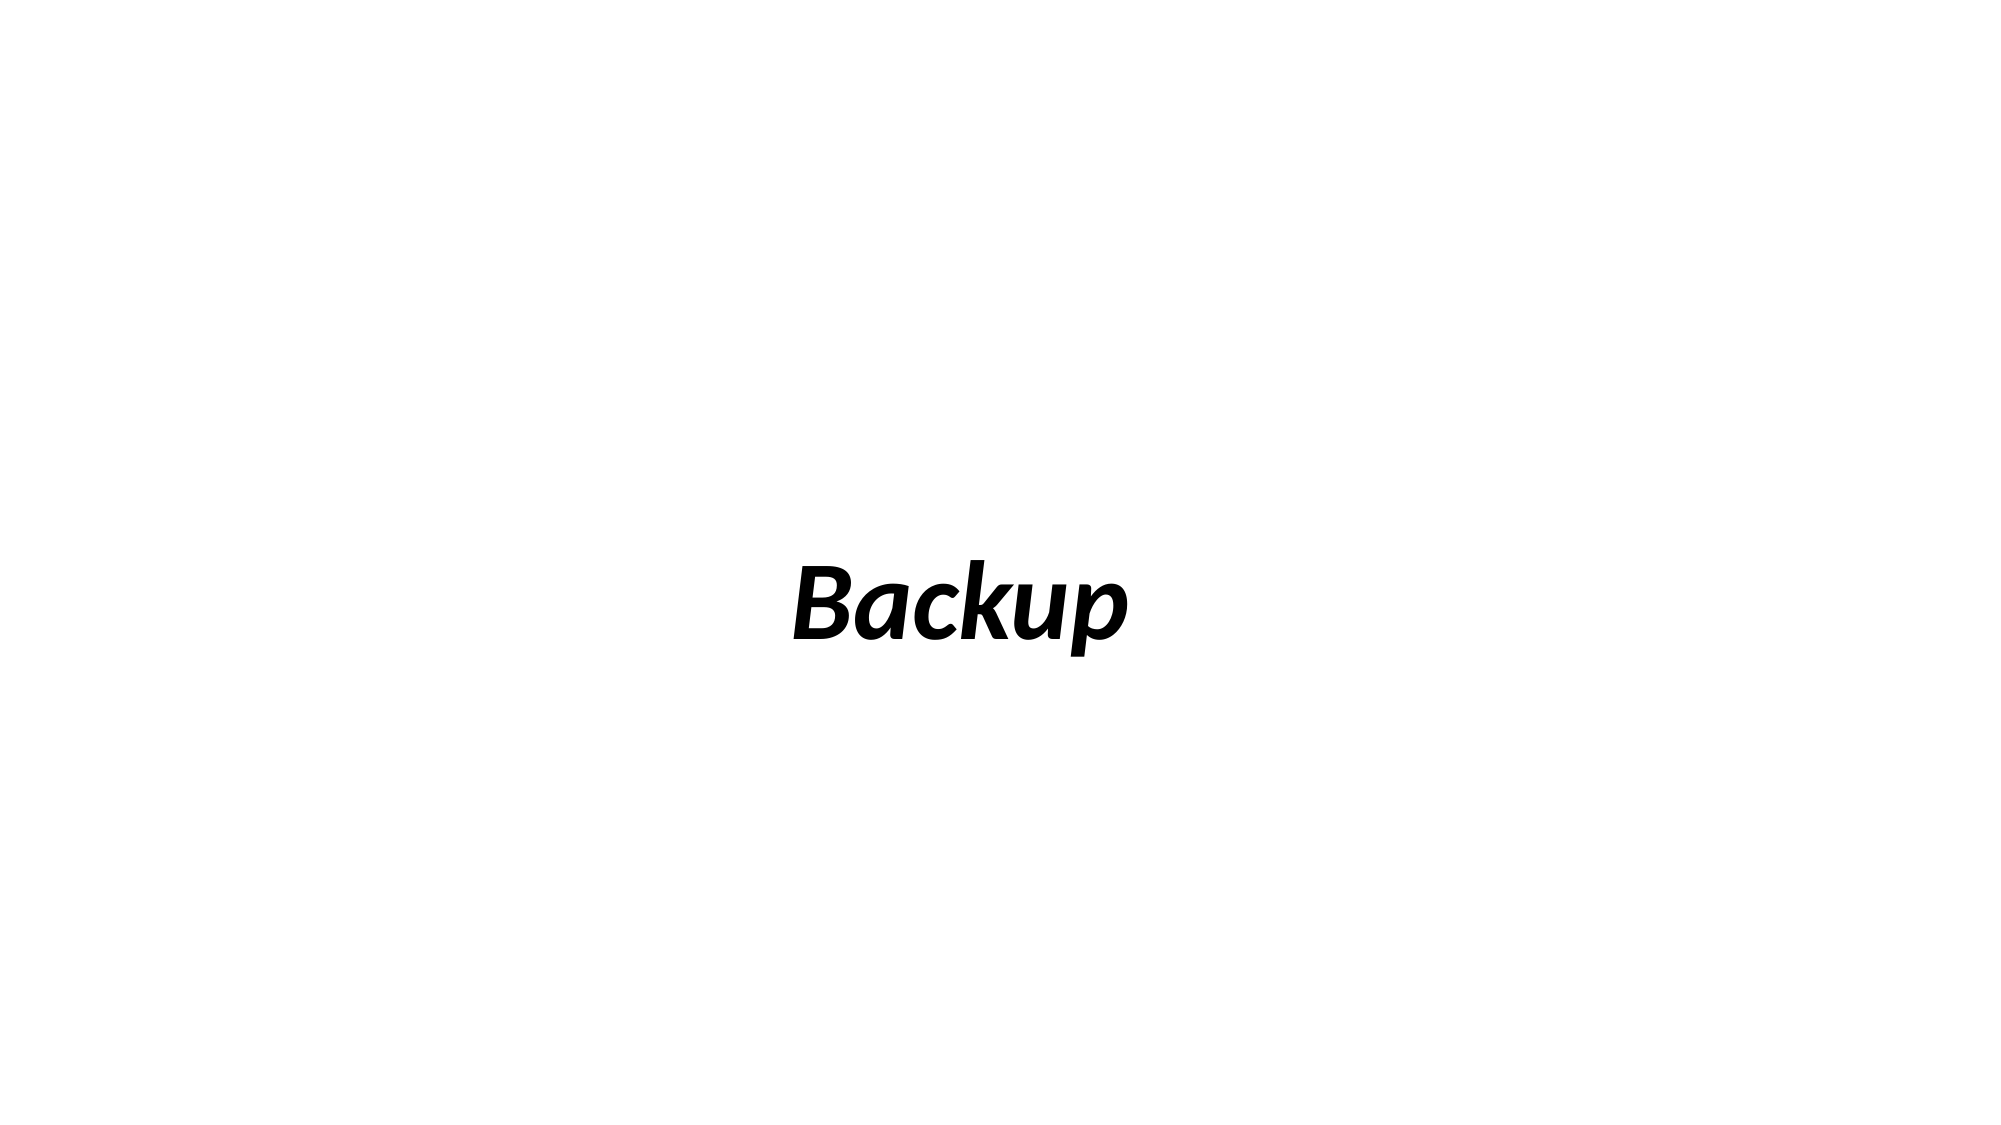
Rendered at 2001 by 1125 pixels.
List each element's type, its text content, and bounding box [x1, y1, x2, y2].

text_box Backup [775, 519, 1145, 670]
